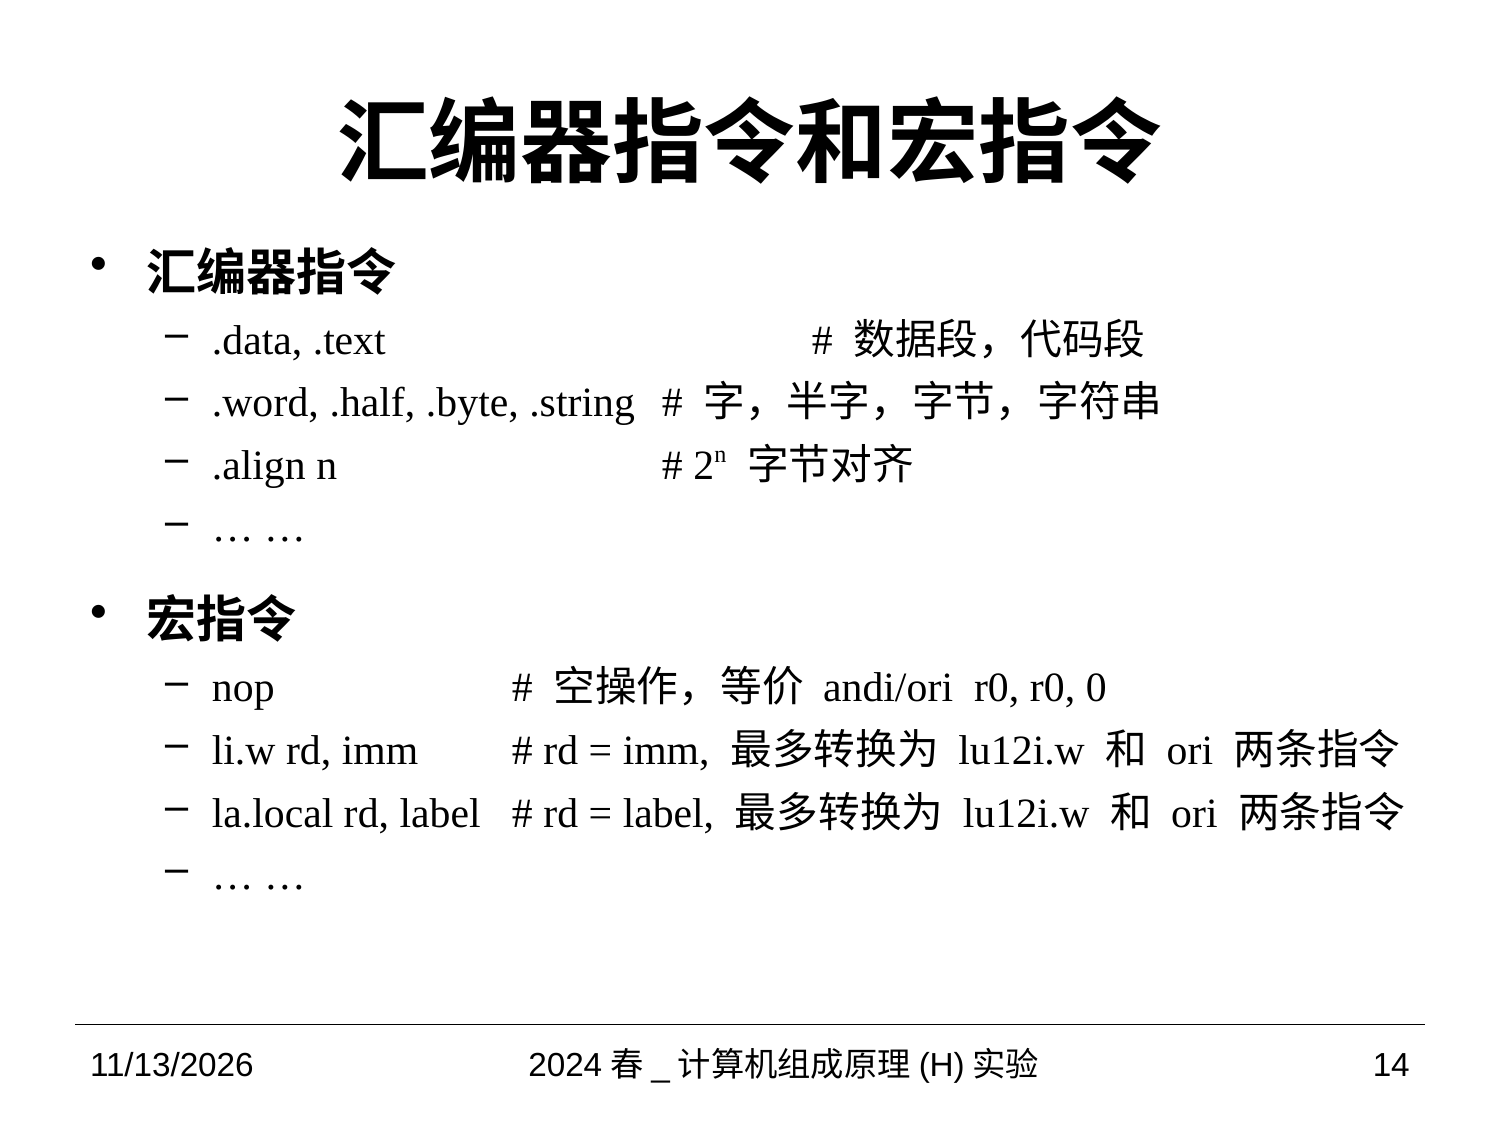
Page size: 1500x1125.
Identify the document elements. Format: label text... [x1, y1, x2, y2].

list 汇编器指令 .data, .text # 数据段，代码段 .word, .half, .byte, .string # 字，半字，字节，字符串 .align n # 2n 字节对齐 … … 宏指令 nop # 空操作，等价 andi/ori r0, r0, 0 li.w rd, imm # rd = imm, 最多转换为 lu12i.w 和 ori 两条指令 la.local rd, label # rd = label, 最多转换为 lu12i.w 和 ori 两条指令 … … [75, 232, 1425, 1024]
title 汇编器指令和宏指令 [75, 45, 1425, 232]
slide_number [74, 1024, 426, 1103]
slide_number 14 [1149, 1024, 1426, 1103]
footer 2024春_计算机组成原理(H)实验 [426, 1024, 1149, 1103]
